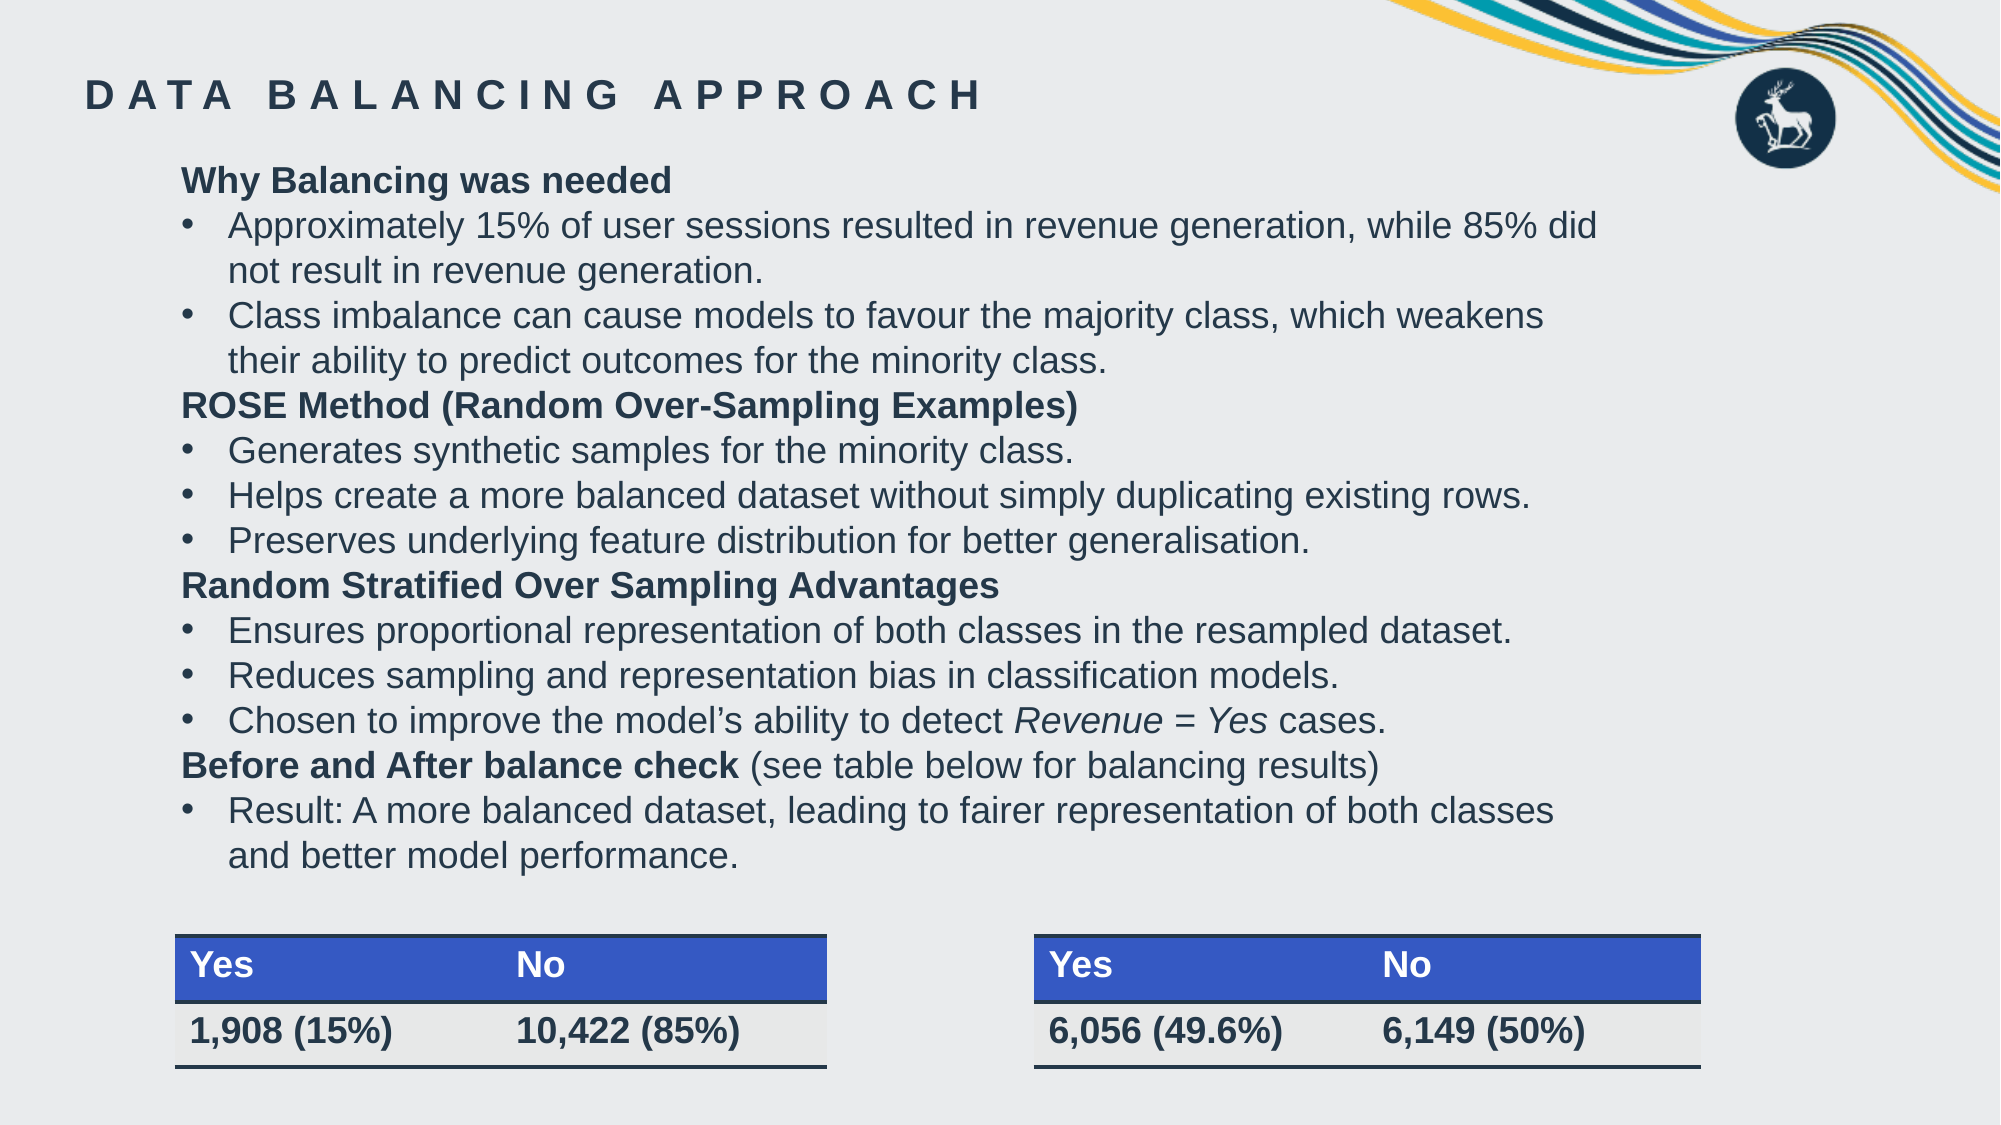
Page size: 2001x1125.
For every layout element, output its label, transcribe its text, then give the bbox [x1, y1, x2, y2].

table_header Yes [1034, 938, 1367, 1000]
table_header Yes [175, 938, 501, 1000]
text_box Data balancing approach [69, 36, 1585, 149]
picture [1383, 0, 2000, 200]
text_box Why Balancing was needed Approximately 15% of user sessions resulted in revenue generation, while 85% did not result in revenue generation. Class imbalance can cause models to favour the majority class, which weakens their ability to predict outcomes for the minority class. ROSE Method (Random Over-Sampling Examples) Generates synthetic samples for the minority class. Helps create a more balanced dataset without simply duplicating existing rows. Preserves underlying feature distribution for better generalisation. Random Stratified Over Sampling Advantages Ensures proportional representation of both classes in the resampled dataset. Reduces sampling and representation bias in classification models. Chosen to improve the model’s ability to detect Revenue = Yes cases. Before and After balance check (see table below for balancing results) Result: A more balanced dataset, leading to fairer representation of both classes and better model performance. [166, 148, 1620, 884]
table_header No [501, 938, 827, 1000]
table_cell 1,908 (15%) [175, 1004, 501, 1065]
table_cell 6,056 (49.6%) [1034, 1004, 1367, 1065]
table_header No [1367, 938, 1701, 1000]
table_cell 6,149 (50%) [1367, 1004, 1701, 1065]
table_cell 10,422 (85%) [501, 1004, 827, 1065]
